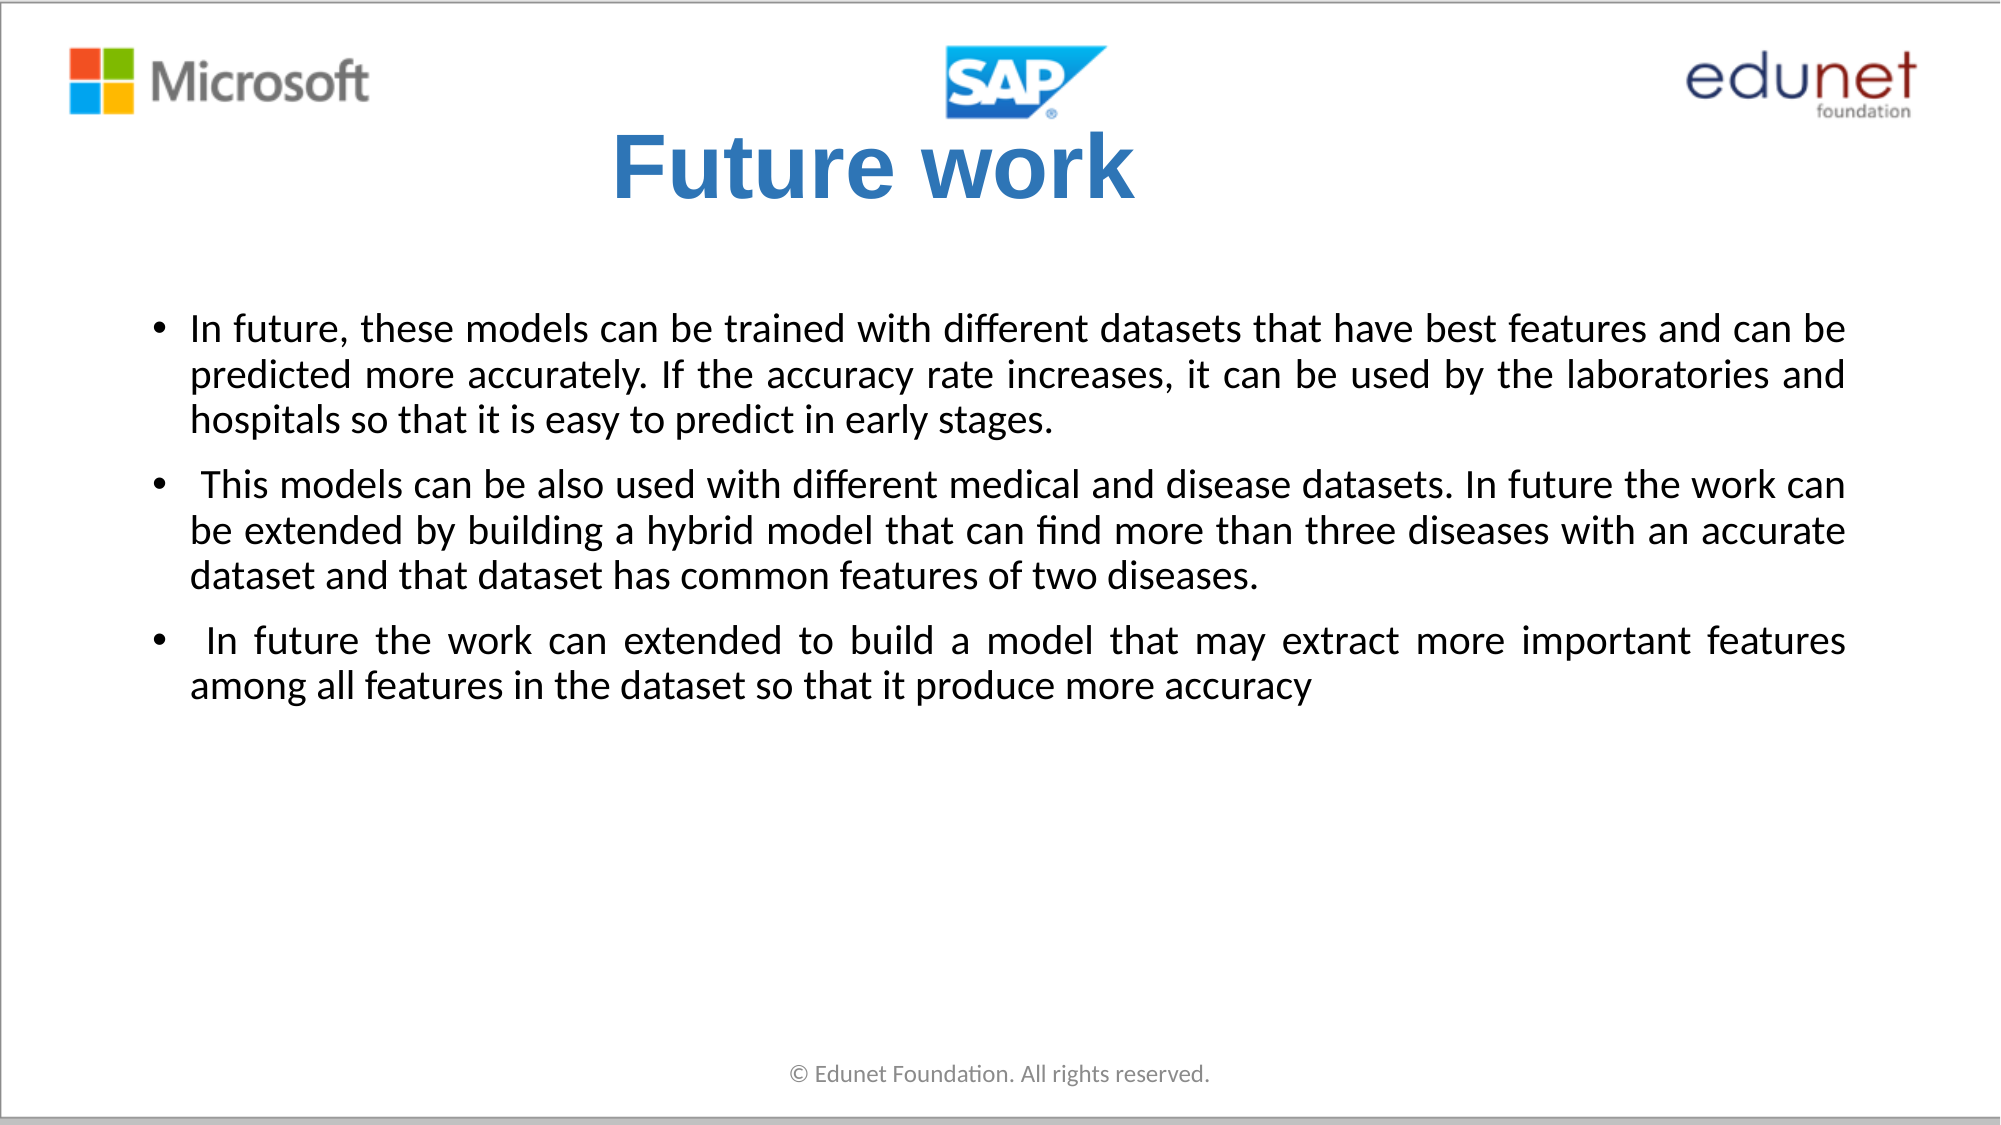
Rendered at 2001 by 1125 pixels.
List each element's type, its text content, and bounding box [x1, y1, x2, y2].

title Future work [137, 59, 1863, 278]
footer © Edunet Foundation. All rights reserved. [662, 1042, 1338, 1103]
list In future, these models can be trained with different datasets that have best features and can be predicted more accurately. If the accuracy rate increases, it can be used by the laboratories and hospitals so that it is easy to predict in early stages. This models can be also used with different medical and disease datasets. In future the work can be extended by building a hybrid model that can find more than three diseases with an accurate dataset and that dataset has common features of two diseases. In future the work can extended to build a model that may extract more important features among all features in the dataset so that it produce more accuracy [137, 299, 1863, 1014]
picture [0, 0, 2001, 1125]
